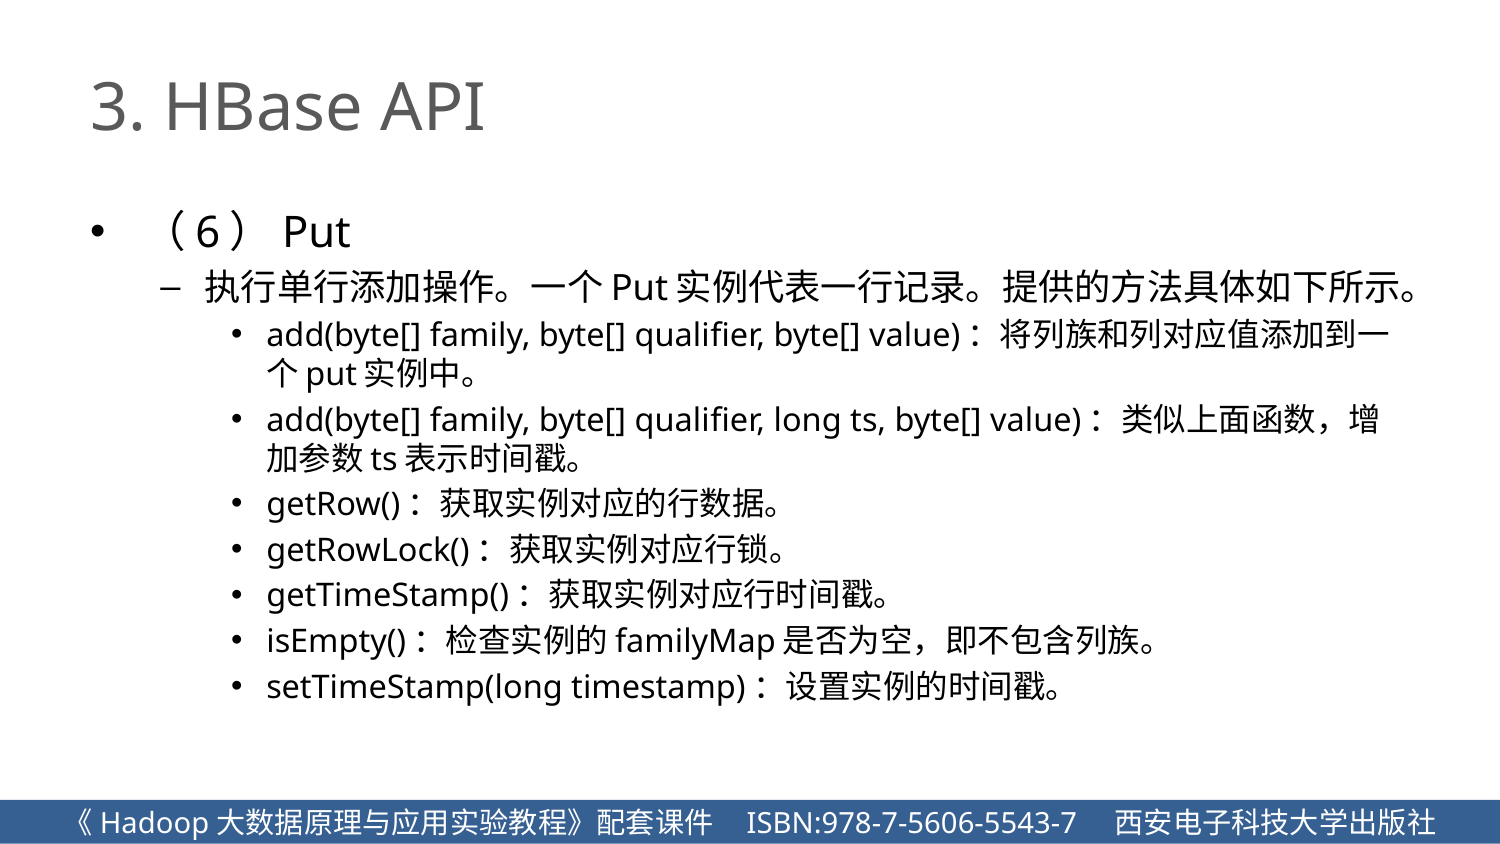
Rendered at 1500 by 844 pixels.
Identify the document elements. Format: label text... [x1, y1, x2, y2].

list （6）Put 执行单行添加操作。一个Put实例代表一行记录。提供的方法具体如下所示。 add(byte[] family, byte[] qualifier, byte[] value)：将列族和列对应值添加到一个put实例中。 add(byte[] family, byte[] qualifier, long ts, byte[] value)：类似上面函数，增加参数ts表示时间戳。 getRow()：获取实例对应的行数据。 getRowLock()：获取实例对应行锁。 getTimeStamp()：获取实例对应行时间戳。 isEmpty()：检查实例的familyMap是否为空，即不包含列族。 setTimeStamp(long timestamp)：设置实例的时间戳。 [75, 196, 1425, 754]
title 3. HBase API [75, 33, 1425, 175]
